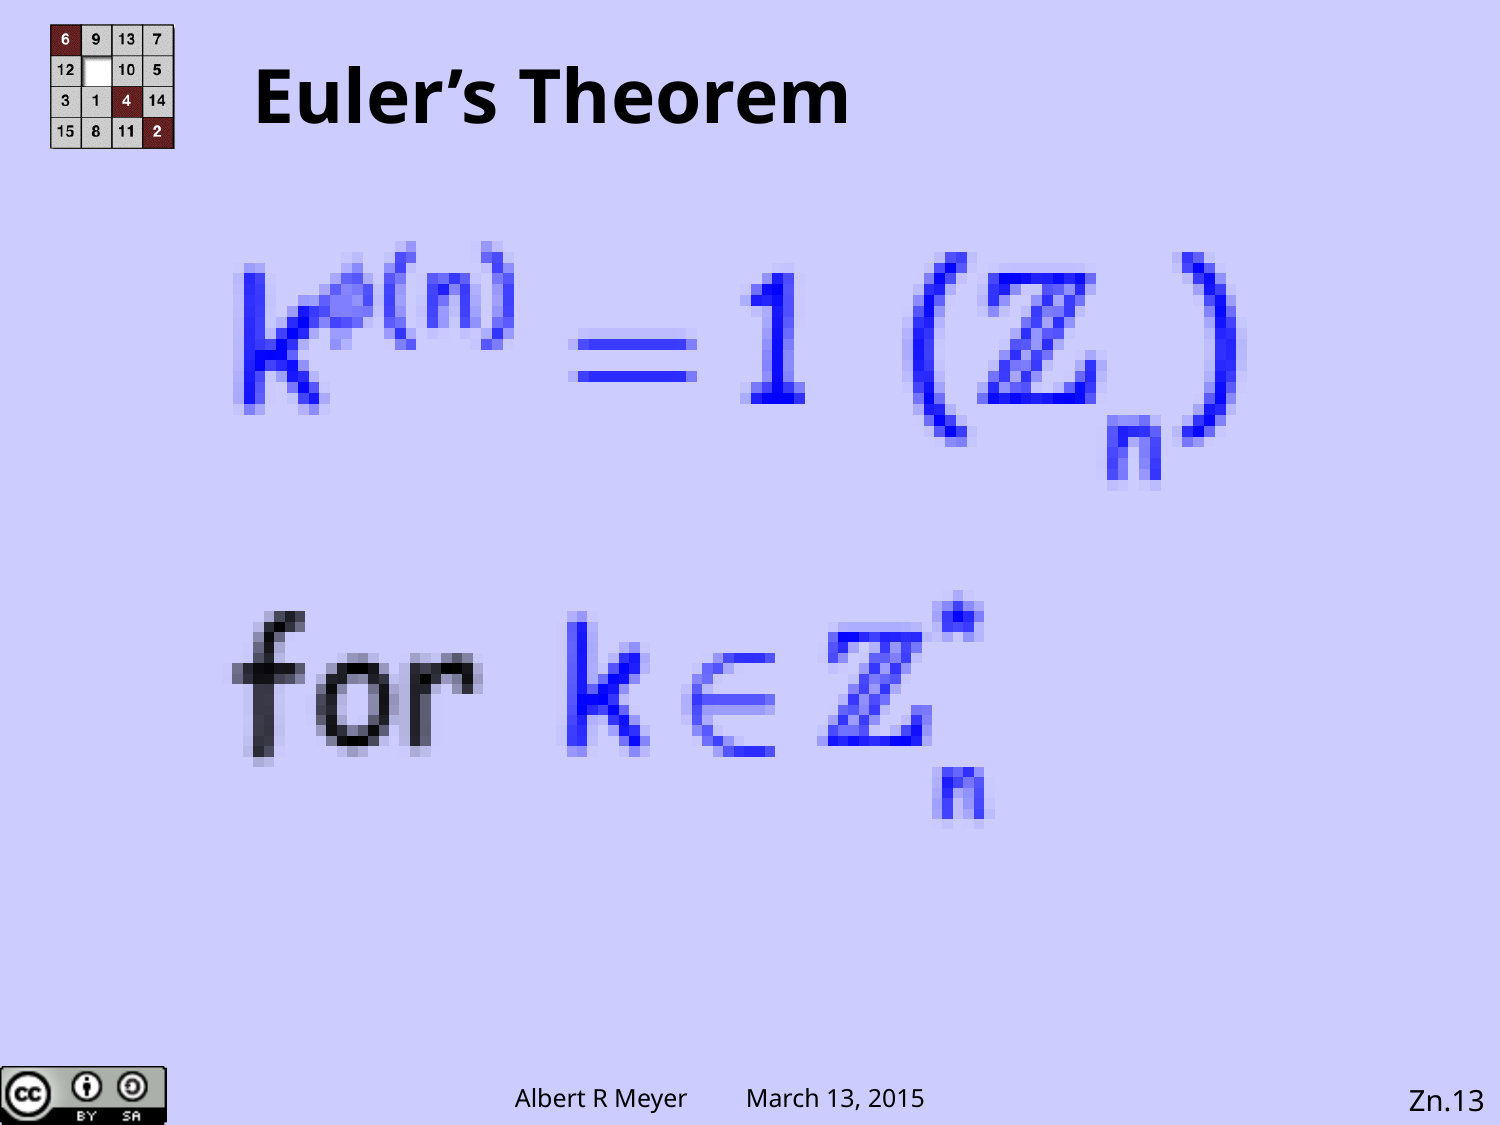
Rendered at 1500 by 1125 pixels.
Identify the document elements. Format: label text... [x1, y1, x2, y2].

title Euler’s Theorem [237, 0, 1476, 188]
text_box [212, 187, 1259, 513]
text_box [212, 539, 996, 851]
picture [50, 24, 175, 149]
picture [0, 1066, 167, 1125]
slide_number Zn.13 [1062, 1074, 1500, 1125]
